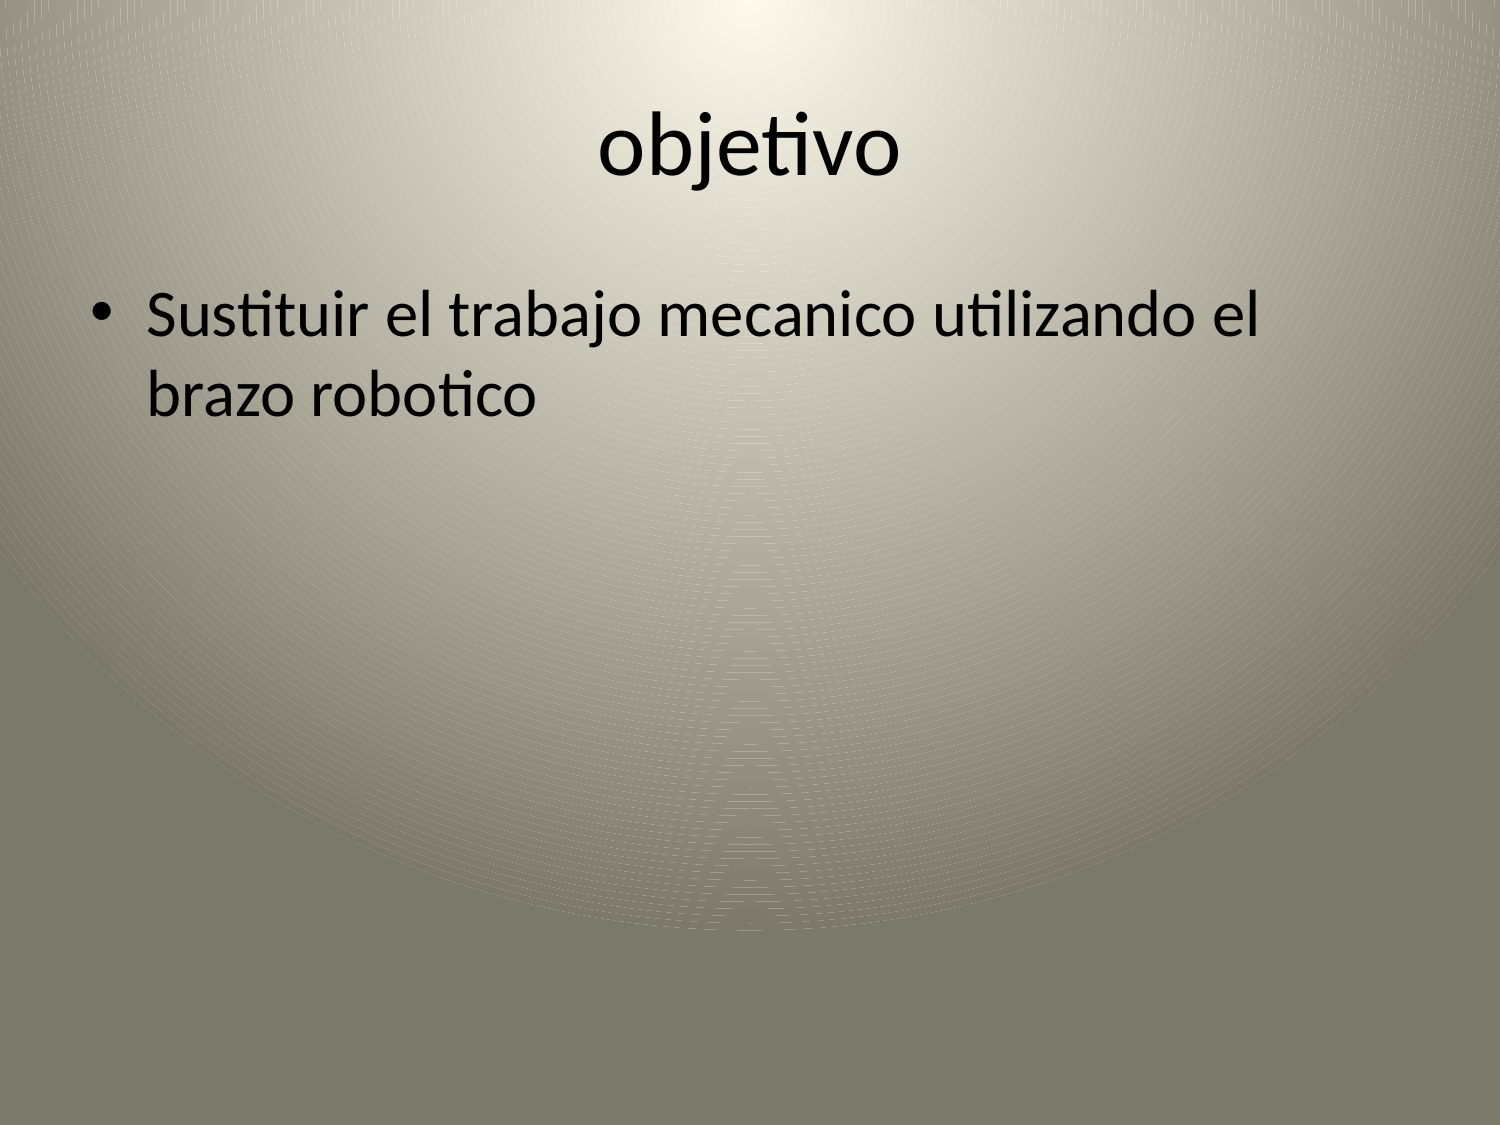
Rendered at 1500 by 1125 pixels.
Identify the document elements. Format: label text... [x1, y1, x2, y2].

list Sustituir el trabajo mecanico utilizando el brazo robotico [75, 262, 1425, 1005]
title objetivo [75, 45, 1425, 233]
